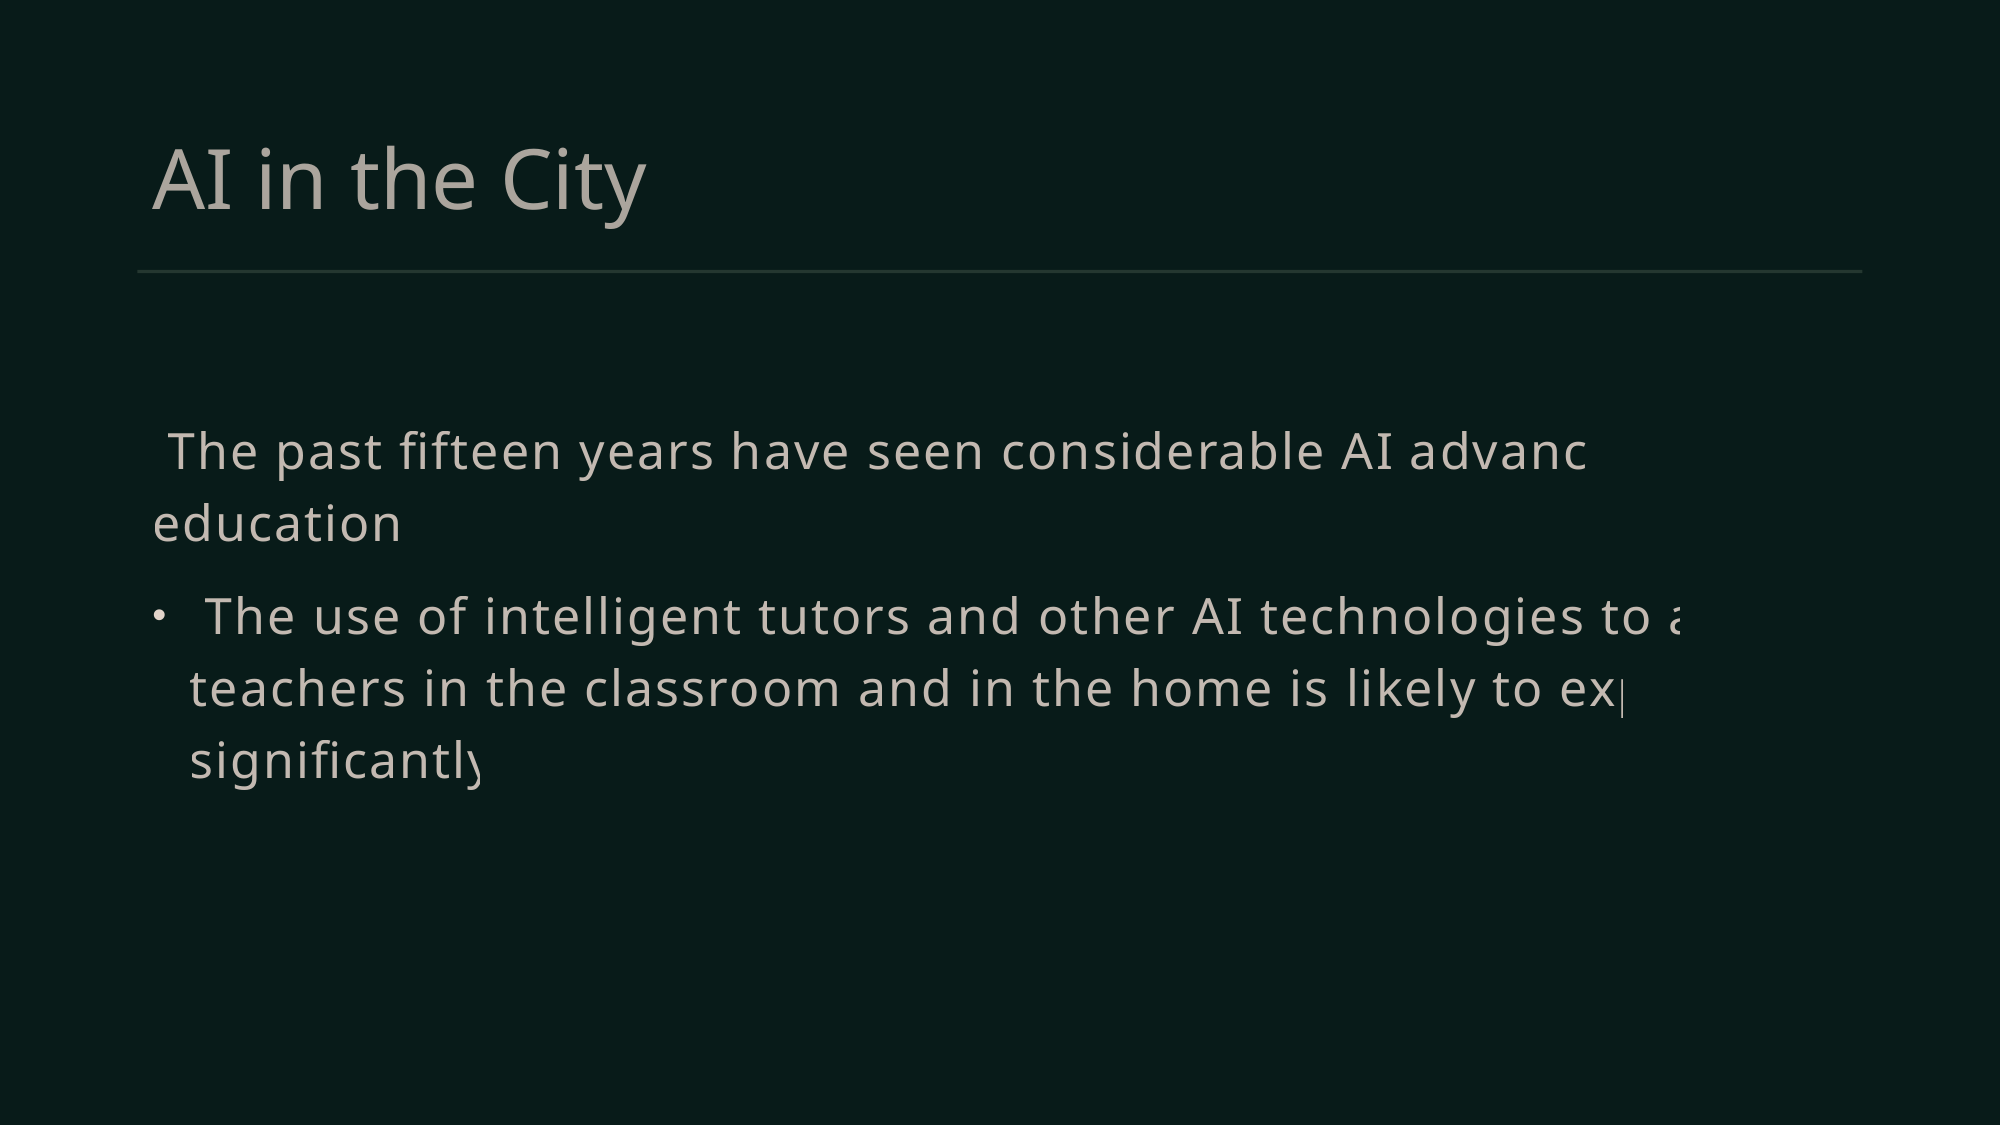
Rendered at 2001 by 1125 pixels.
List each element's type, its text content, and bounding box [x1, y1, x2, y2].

title AI in the City [137, 108, 1863, 244]
list The past fifteen years have seen considerable AI advances in education. The use of intelligent tutors and other AI technologies to assist teachers in the classroom and in the home is likely to expand significantly. [137, 399, 1863, 982]
